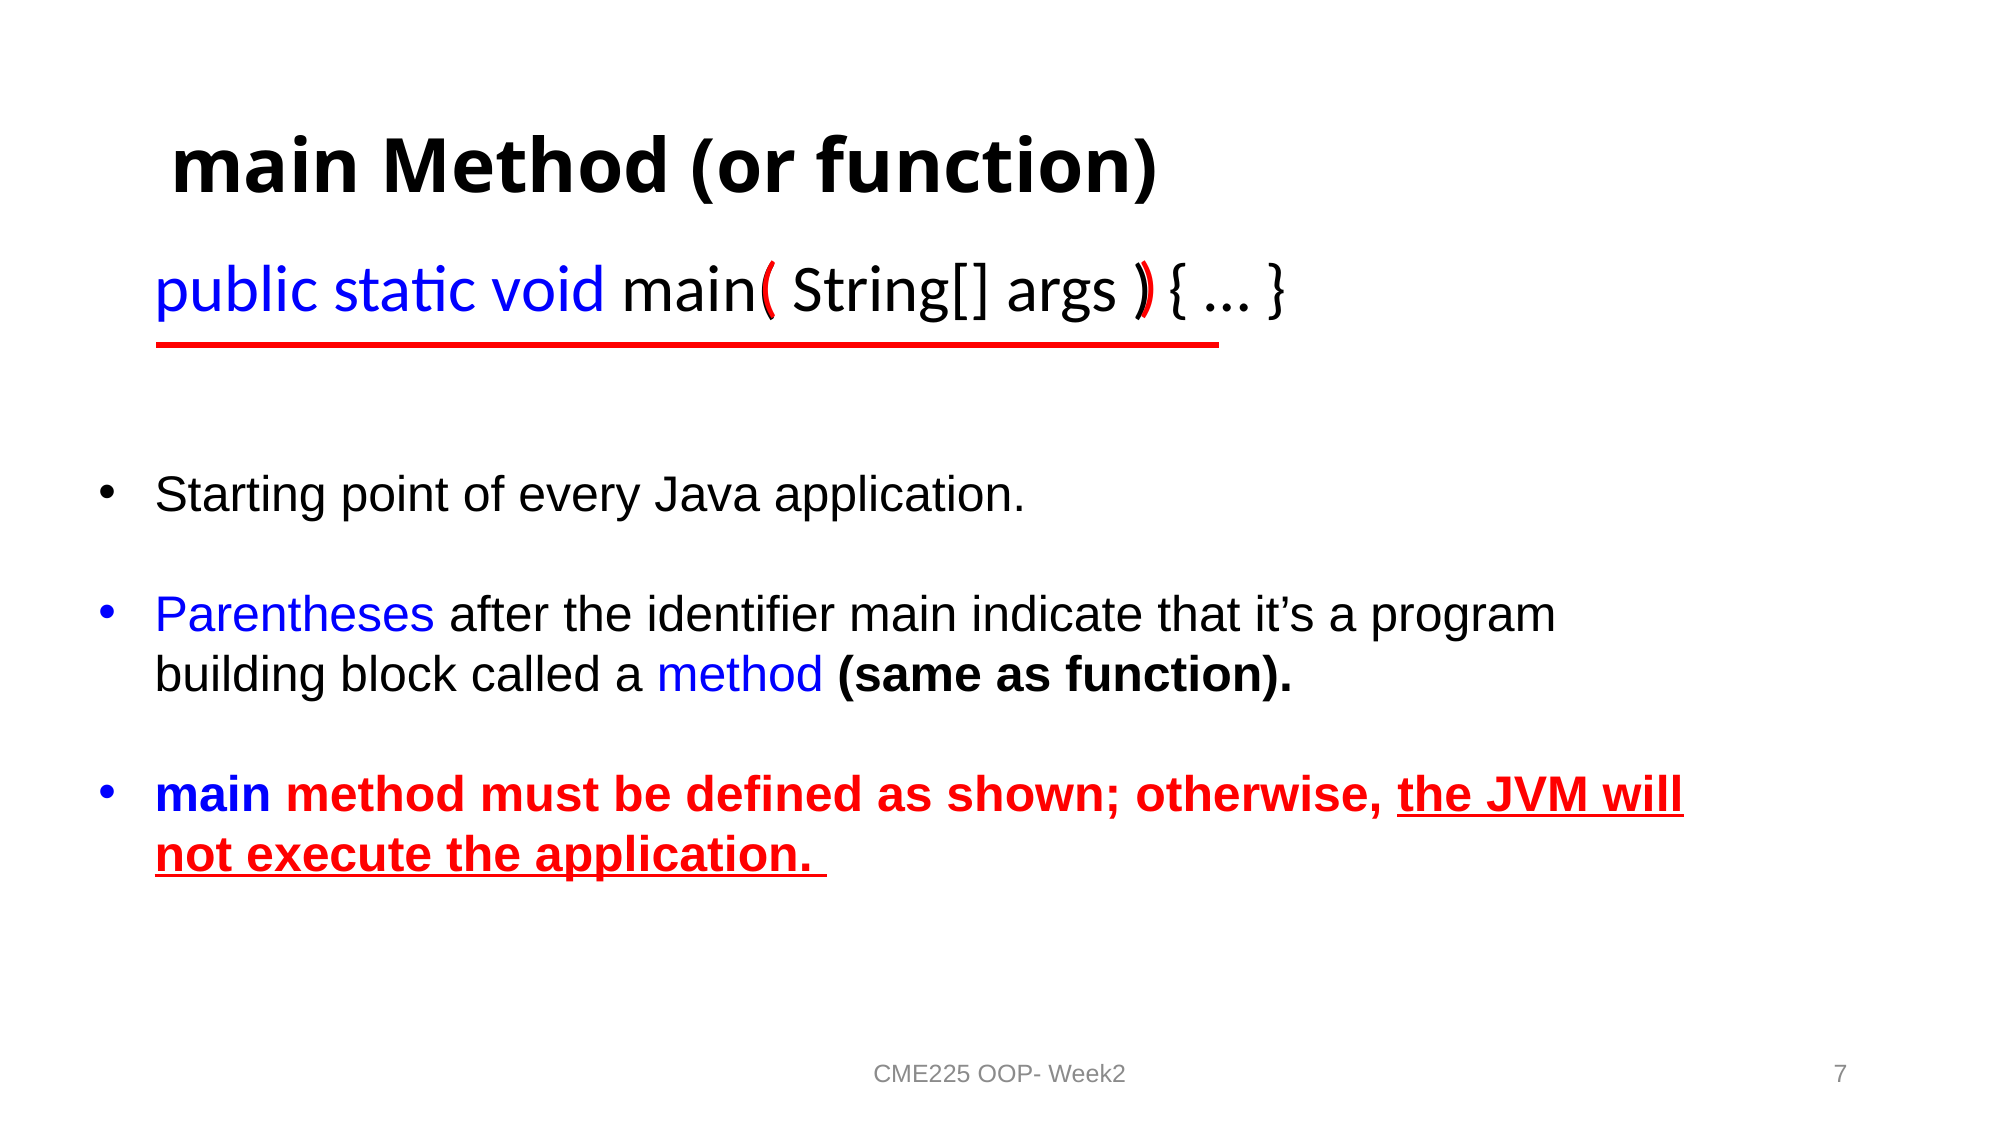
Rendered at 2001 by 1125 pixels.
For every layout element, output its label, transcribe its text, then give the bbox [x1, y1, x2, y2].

text_box Starting point of every Java application. Parentheses after the identifier main indicate that it’s a program building block called a method (same as function). main method must be defined as shown; otherwise, the JVM will not execute the application. [83, 454, 1725, 949]
text_box ( ) [687, 244, 1198, 345]
text_box public static void main( String[] args ) { … } [1198, 246, 1378, 348]
title main Method (or function) [137, 59, 1863, 278]
text_box public static void main( String[] args ) { … } [83, 246, 687, 348]
footer CME225 OOP- Week2 [662, 1042, 1338, 1103]
slide_number 7 [1412, 1042, 1863, 1103]
